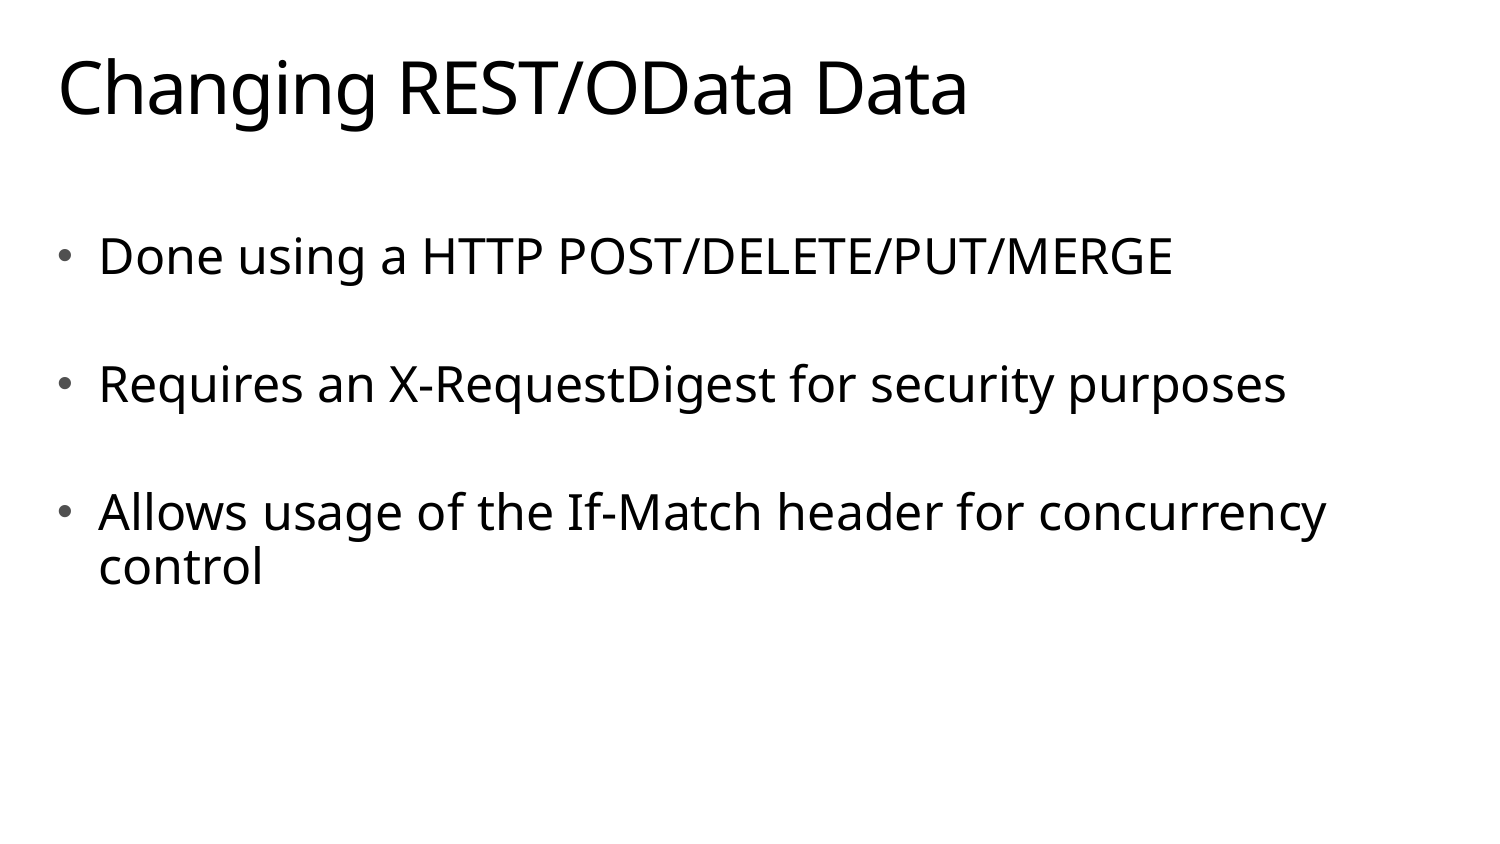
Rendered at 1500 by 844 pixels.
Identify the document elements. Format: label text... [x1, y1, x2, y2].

title Changing REST/OData Data [33, 35, 1468, 147]
list Done using a HTTP POST/DELETE/PUT/MERGE Requires an X-RequestDigest for security purposes Allows usage of the If-Match header for concurrency control [33, 147, 1467, 401]
